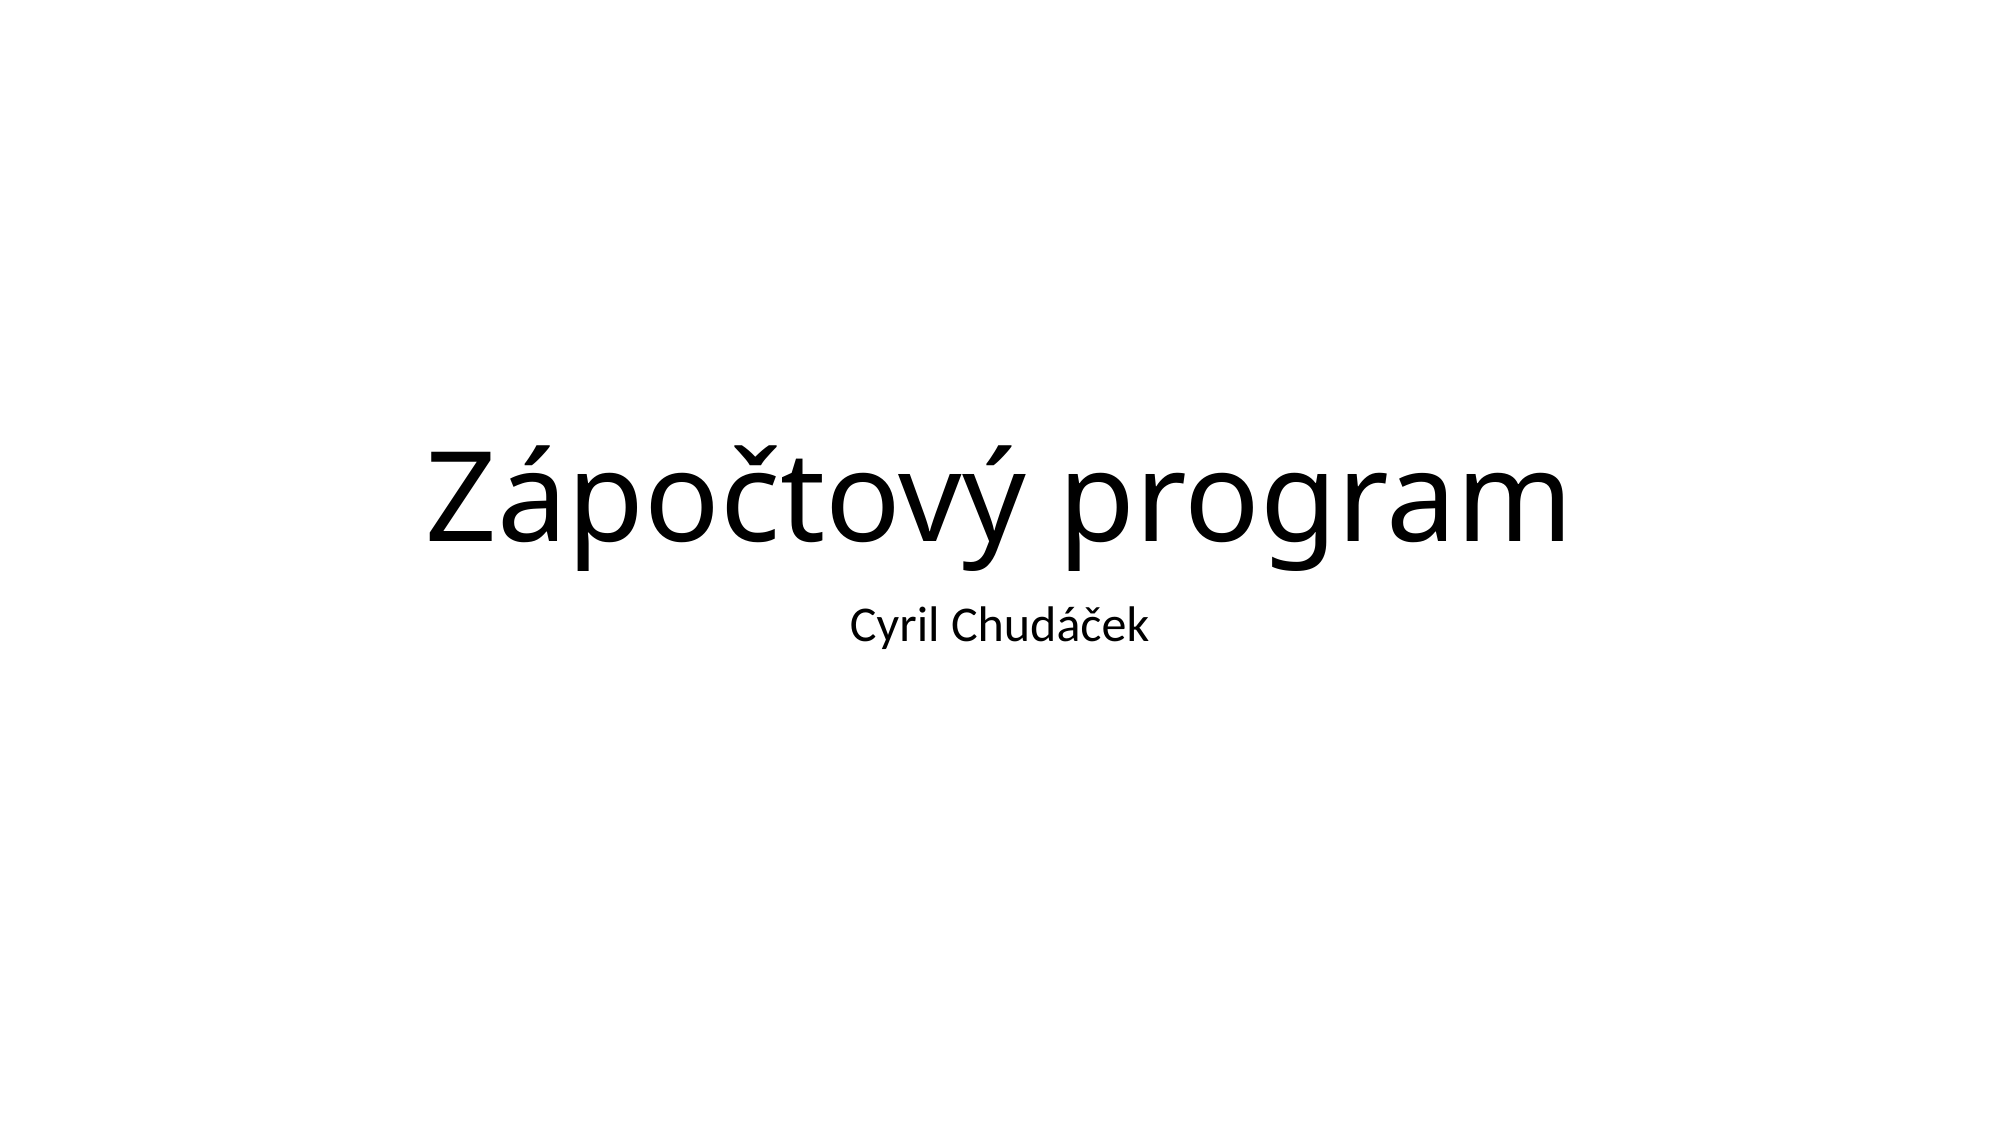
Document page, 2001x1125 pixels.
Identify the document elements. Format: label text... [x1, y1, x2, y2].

title Zápočtový program [249, 184, 1750, 576]
subtitle Cyril Chudáček [249, 590, 1750, 863]
